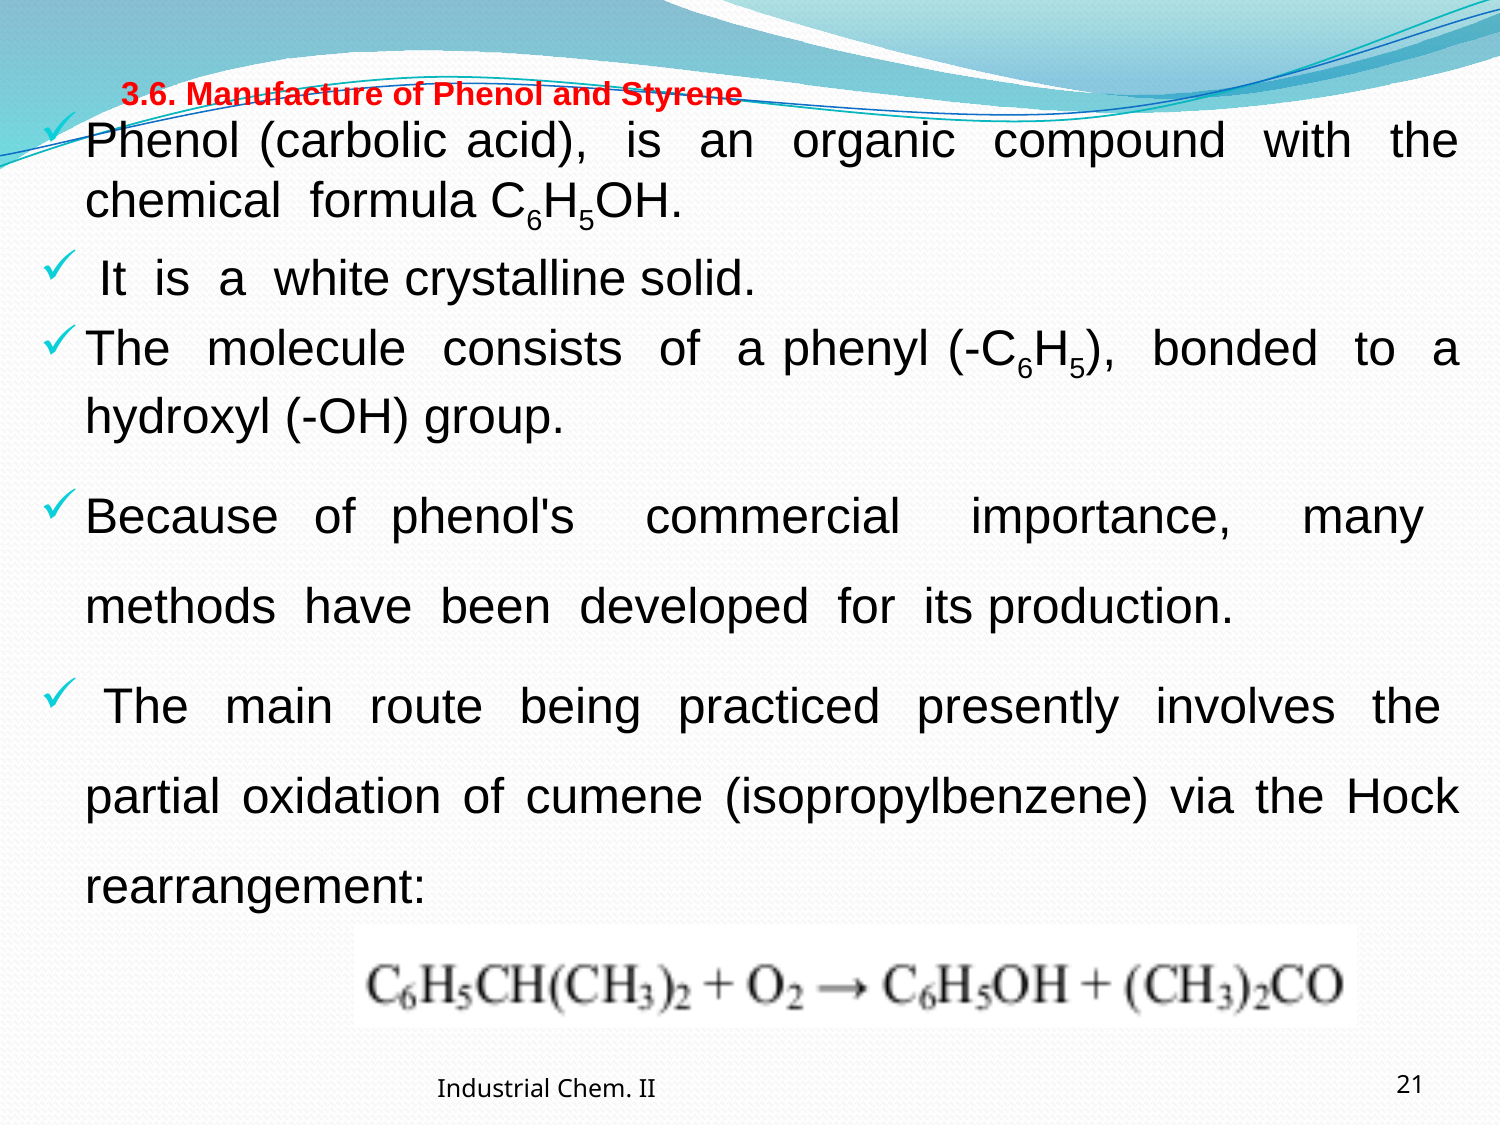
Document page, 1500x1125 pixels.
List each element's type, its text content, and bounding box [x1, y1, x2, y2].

list Phenol (carbolic acid), is an organic compound with the chemical formula C6H5OH. It is a white crystalline solid. The molecule consists of a phenyl (-C6H5), bonded to a hydroxyl (-OH) group. Because of phenol's commercial importance, many methods have been developed for its production. The main route being practiced presently involves the partial oxidation of cumene (isopropylbenzene) via the Hock rearrangement: [24, 99, 1475, 1088]
title 3.6. Manufacture of Phenol and Styrene [75, 24, 1425, 99]
picture [353, 924, 1357, 1028]
footer Industrial Chem. II [437, 1042, 988, 1103]
slide_number 21 [1299, 1042, 1425, 1103]
